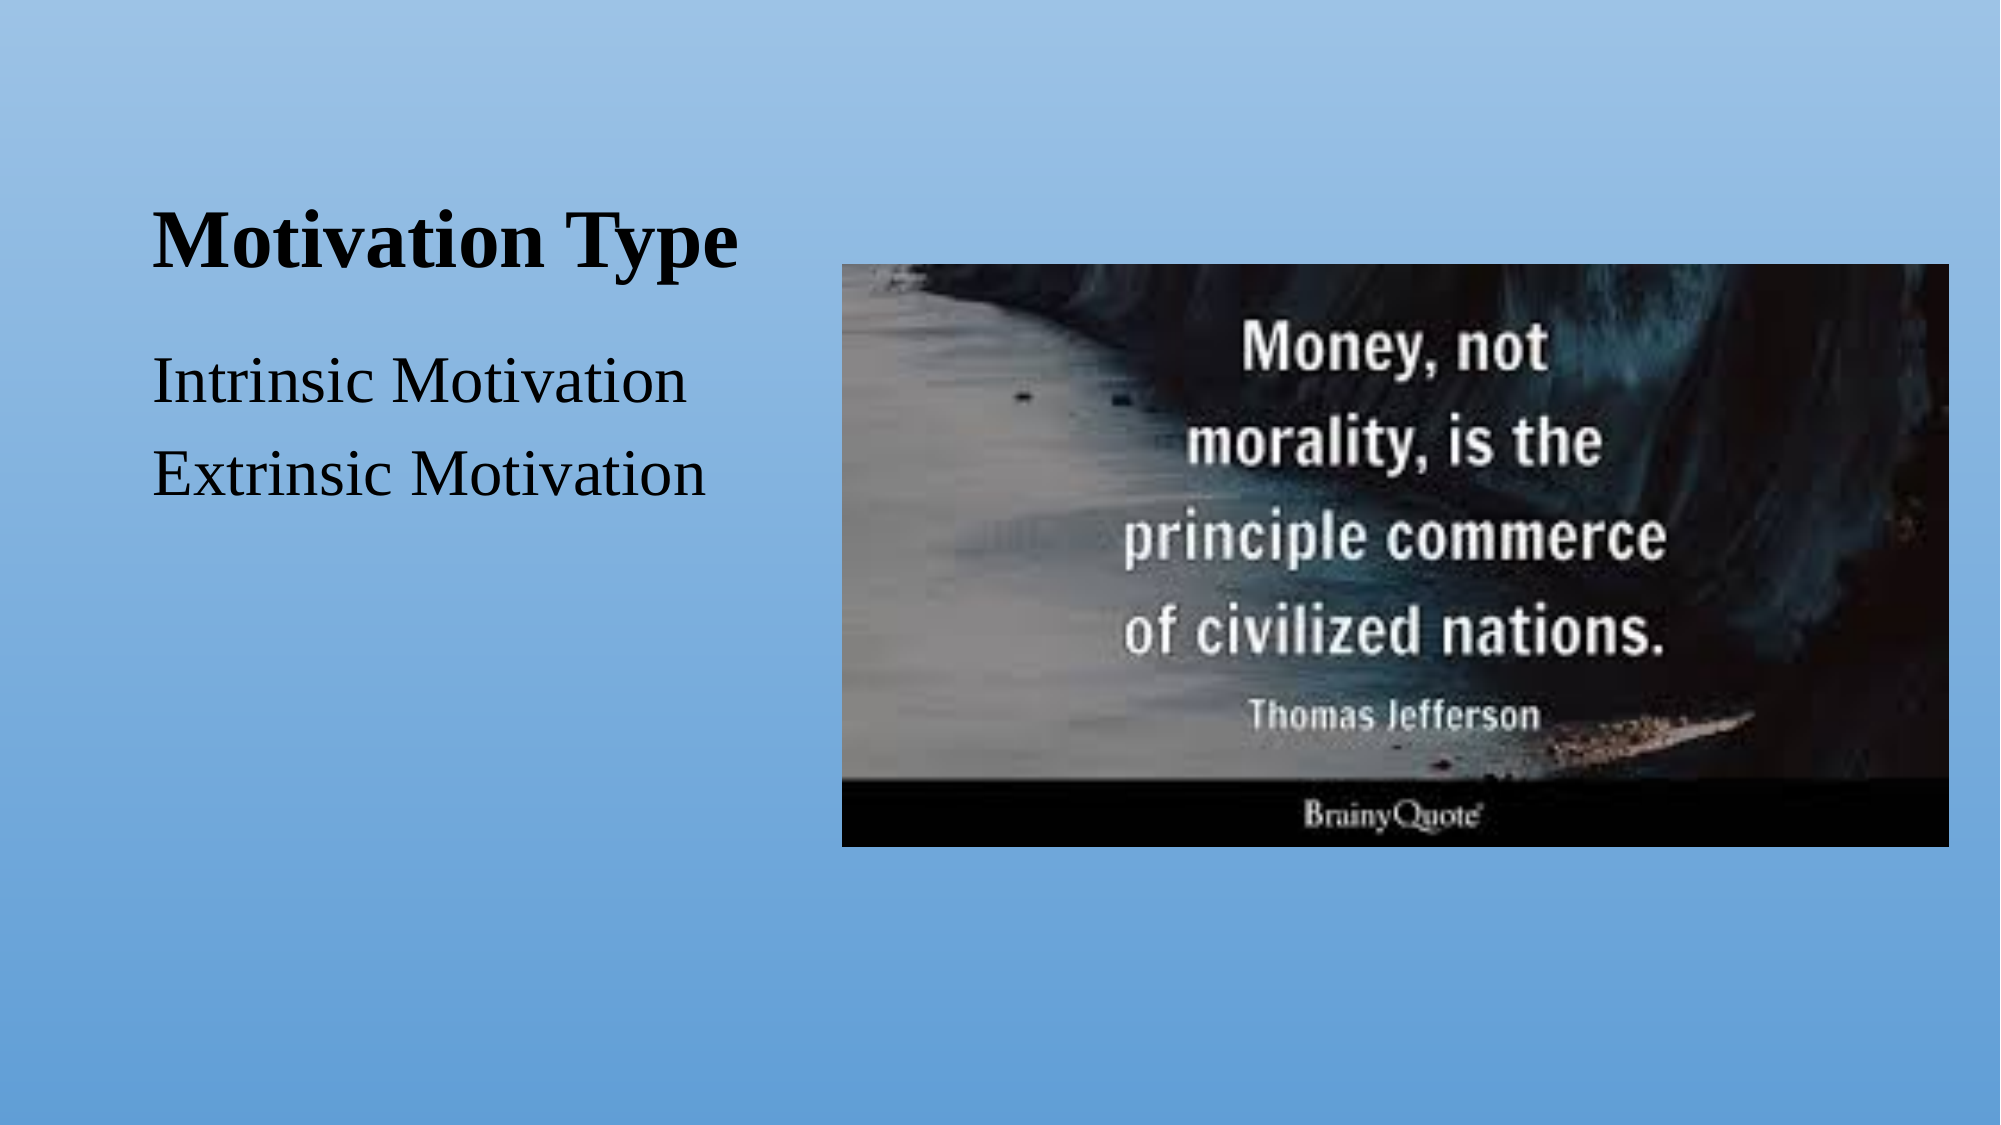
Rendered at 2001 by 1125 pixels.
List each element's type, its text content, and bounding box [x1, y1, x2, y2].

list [842, 265, 1949, 847]
title Motivation Type [137, 30, 783, 294]
list Intrinsic Motivation Extrinsic Motivation [137, 337, 783, 963]
